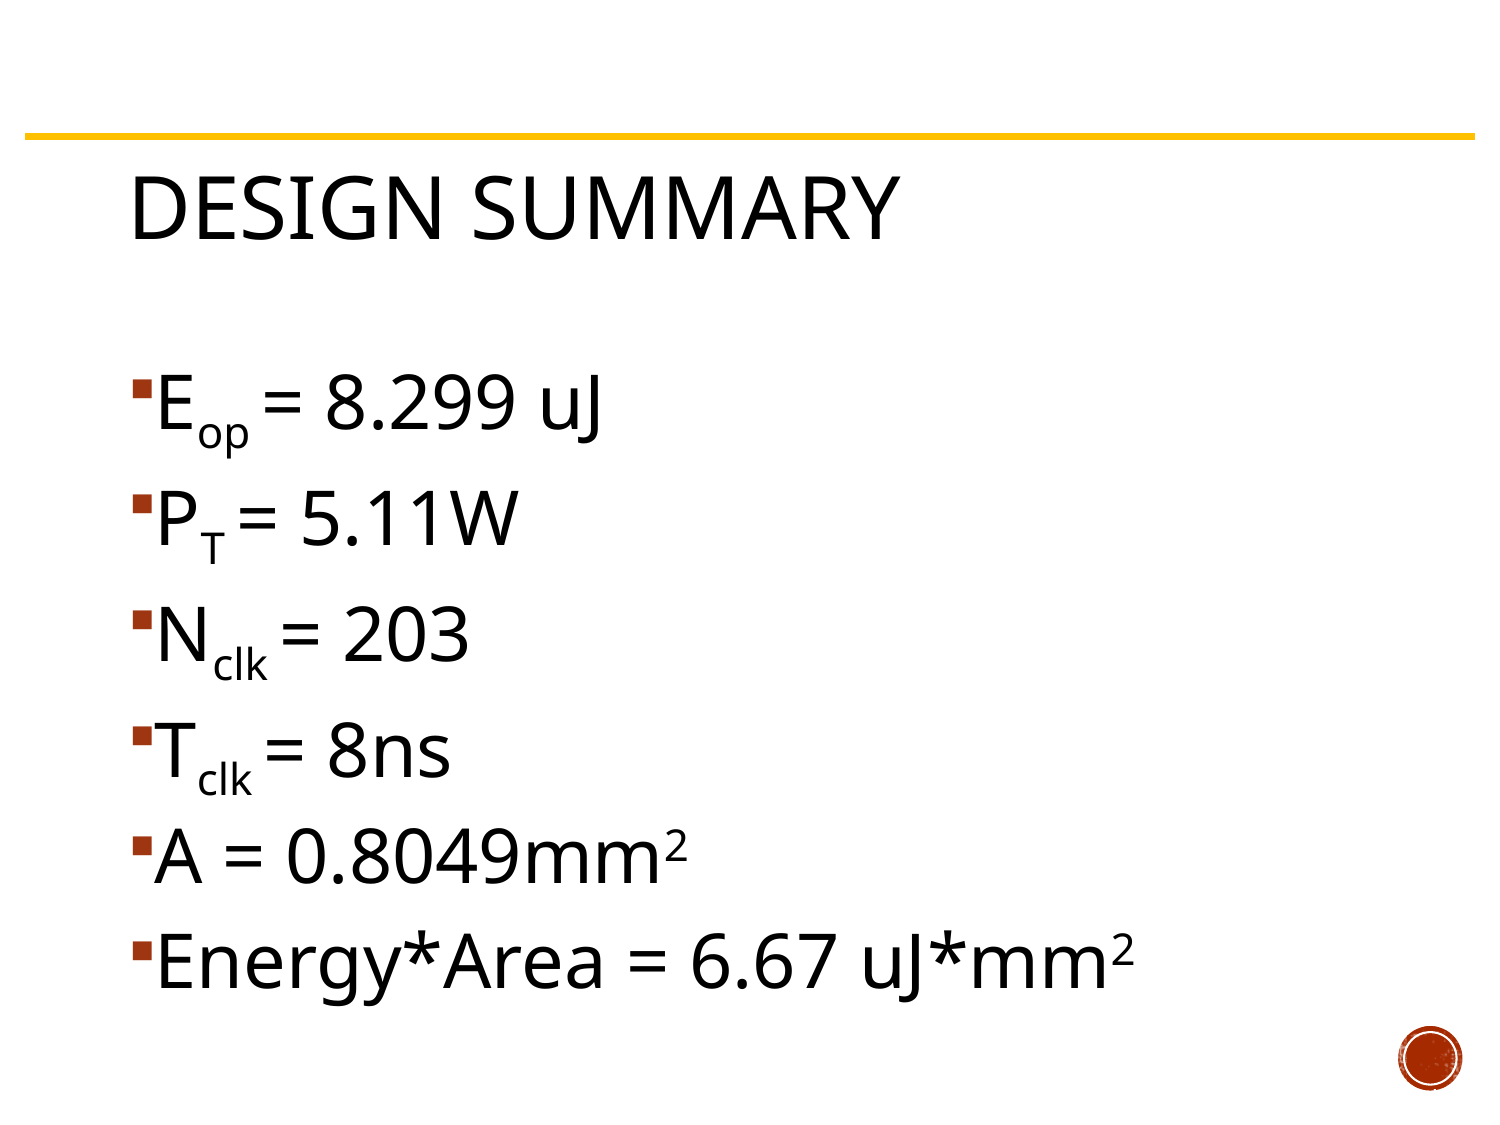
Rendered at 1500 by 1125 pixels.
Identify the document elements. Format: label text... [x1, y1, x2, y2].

list Eop = 8.299 uJ PT = 5.11W Nclk = 203 Tclk = 8ns A = 0.8049mm2 Energy*Area = 6.67 uJ*mm2 [112, 348, 1388, 1013]
title Design summary [112, 79, 1388, 344]
